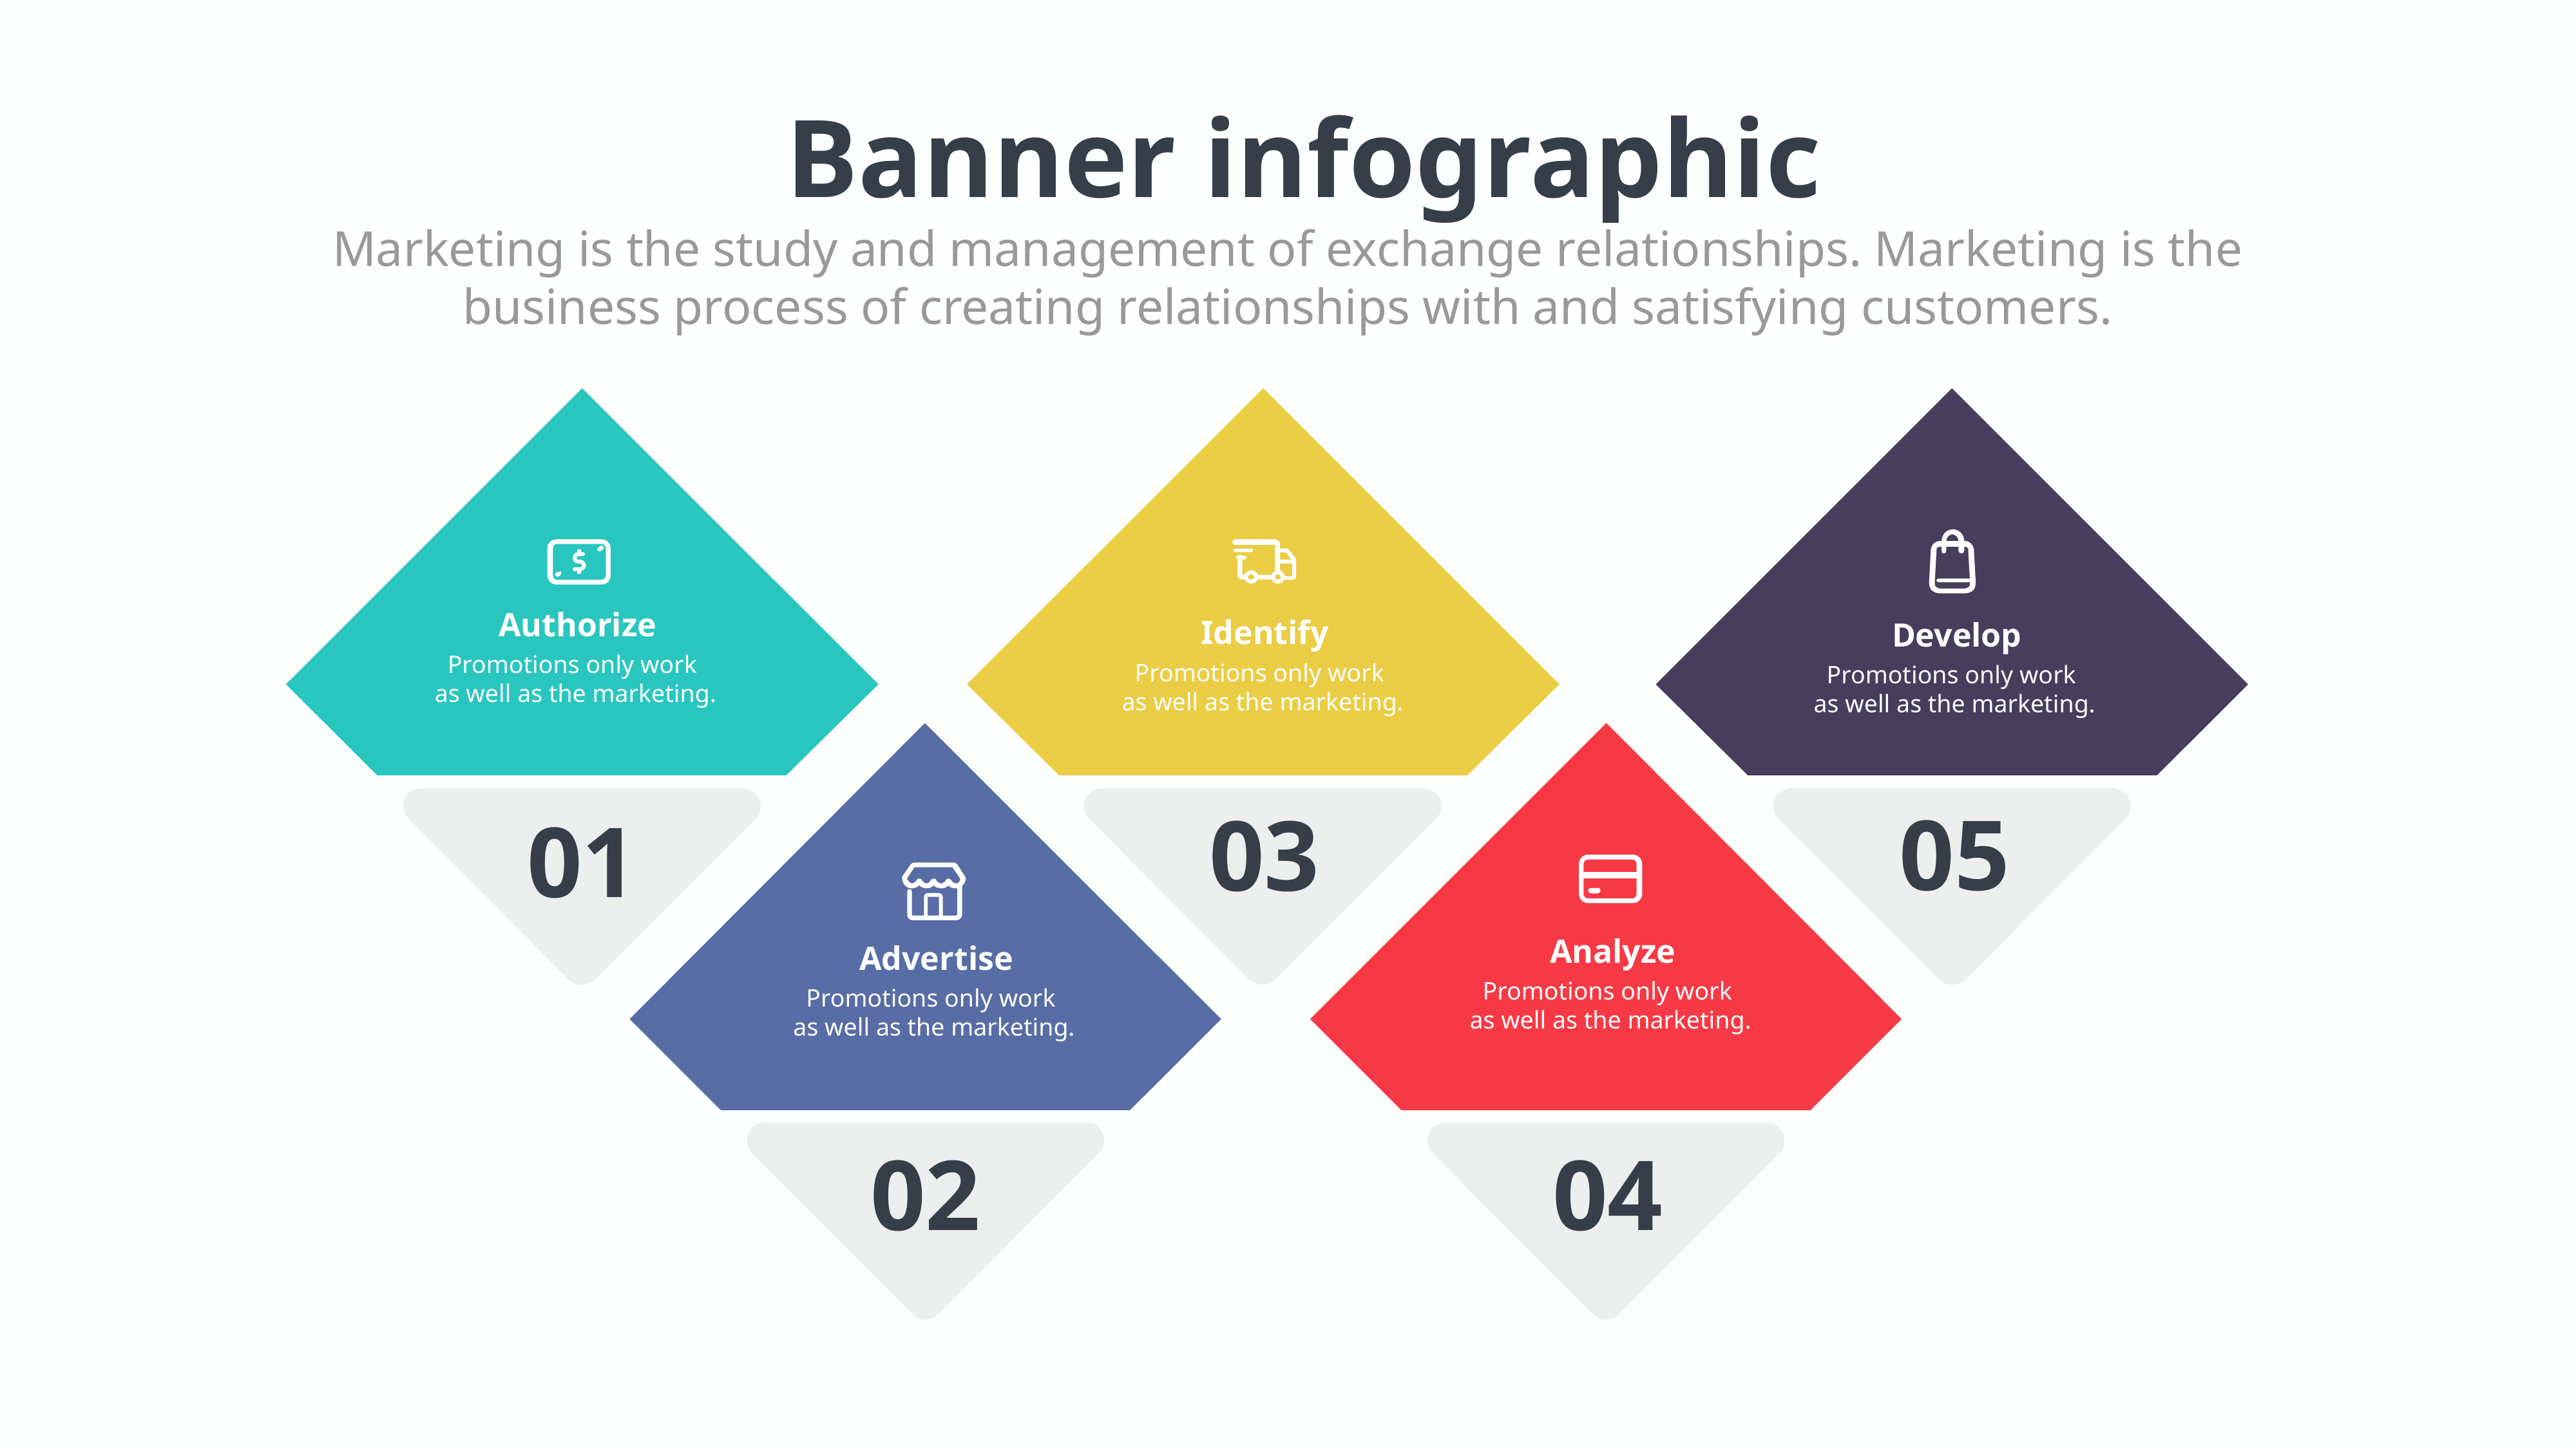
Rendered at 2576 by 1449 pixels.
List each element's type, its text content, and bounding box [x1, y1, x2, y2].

text_box 03 [1199, 790, 1330, 916]
text_box 02 [861, 1128, 991, 1255]
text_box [1108, 607, 1418, 721]
text_box [1929, 541, 1976, 594]
text_box [1588, 887, 1601, 894]
text_box [1579, 855, 1643, 904]
text_box [1083, 788, 1442, 985]
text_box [779, 933, 1089, 1046]
text_box 01 [517, 795, 647, 922]
text_box [1584, 871, 1636, 879]
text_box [281, 85, 2295, 341]
text_box [555, 571, 562, 577]
text_box [629, 723, 1221, 1110]
text_box [1237, 559, 1244, 580]
text_box [1655, 388, 2249, 775]
text_box [1281, 548, 1297, 580]
text_box 05 [1889, 789, 2019, 914]
text_box [1258, 574, 1272, 580]
text_box [1942, 529, 1965, 554]
text_box [403, 788, 761, 985]
text_box [1271, 570, 1285, 584]
text_box [597, 545, 604, 551]
text_box [1281, 559, 1292, 564]
text_box [924, 893, 943, 915]
text_box [577, 549, 581, 554]
text_box [1773, 788, 2131, 985]
text_box [1427, 1122, 1785, 1320]
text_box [1456, 925, 1766, 1039]
text_box [1310, 723, 1902, 1110]
text_box [547, 539, 611, 585]
text_box [1936, 578, 1970, 583]
text_box [747, 1122, 1104, 1320]
text_box [967, 388, 1560, 775]
text_box [902, 862, 966, 889]
text_box [573, 552, 586, 571]
text_box 04 [1543, 1128, 1673, 1255]
text_box [1244, 570, 1259, 584]
text_box [907, 886, 962, 920]
text_box [577, 569, 581, 574]
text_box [1800, 609, 2110, 723]
text_box [1236, 554, 1247, 560]
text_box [421, 599, 730, 713]
text_box [1233, 548, 1254, 553]
text_box [286, 388, 879, 775]
text_box [1232, 539, 1281, 571]
